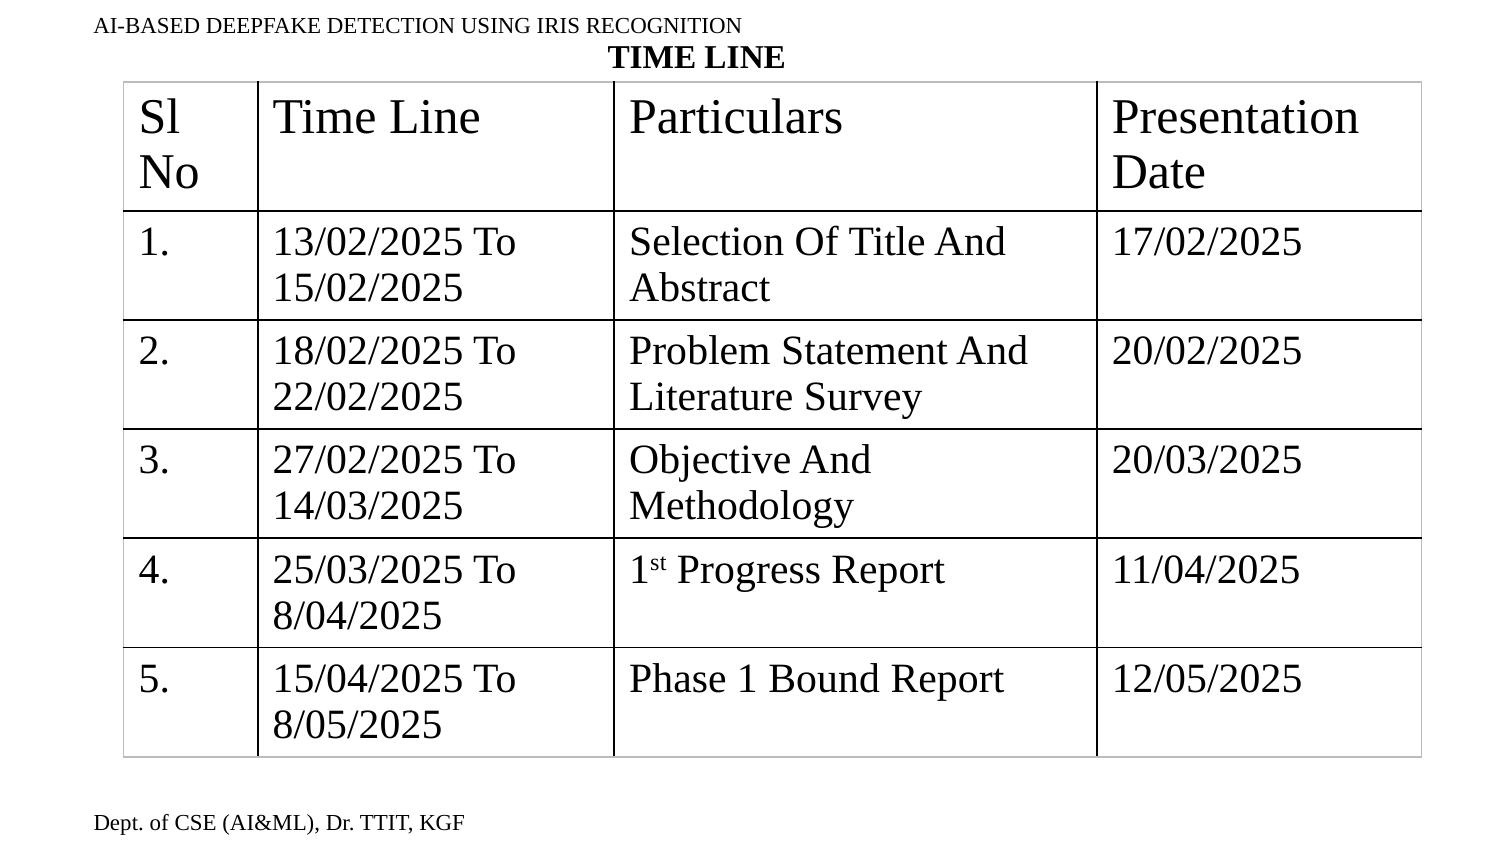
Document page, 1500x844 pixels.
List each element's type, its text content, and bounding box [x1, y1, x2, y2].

table_cell 4. [124, 539, 257, 647]
table_cell 1. [124, 212, 257, 319]
table_cell 12/05/2025 [1098, 648, 1421, 756]
table_cell Problem Statement And Literature Survey [615, 321, 1096, 428]
table_cell 18/02/2025 To 22/02/2025 [259, 321, 613, 428]
text_box Dept. of CSE (AI&ML), Dr. TTIT, KGF [78, 799, 1492, 843]
table_header Presentation Date [1098, 83, 1421, 210]
table_cell 5. [124, 648, 257, 756]
table_cell 11/04/2025 [1098, 539, 1421, 647]
table_cell 25/03/2025 To 8/04/2025 [259, 539, 613, 647]
table_cell Phase 1 Bound Report [615, 648, 1096, 756]
table_header Particulars [615, 83, 1096, 210]
table_cell 1st Progress Report [615, 539, 1096, 647]
table_cell 3. [124, 430, 257, 537]
table_cell 20/03/2025 [1098, 430, 1421, 537]
table_cell Objective And Methodology [615, 430, 1096, 537]
table_header Sl No [124, 100, 257, 210]
text_box AI-BASED DEEPFAKE DETECTION USING IRIS RECOGNITION [78, 2, 988, 100]
table_cell 13/02/2025 To 15/02/2025 [259, 212, 613, 319]
table_header Time Line [259, 100, 613, 210]
table_cell 27/02/2025 To 14/03/2025 [259, 430, 613, 537]
table_cell Selection Of Title And Abstract [615, 212, 1096, 319]
table_cell 15/04/2025 To 8/05/2025 [259, 648, 613, 756]
table_cell 2. [124, 321, 257, 428]
table_cell 17/02/2025 [1098, 212, 1421, 319]
table_cell 20/02/2025 [1098, 321, 1421, 428]
